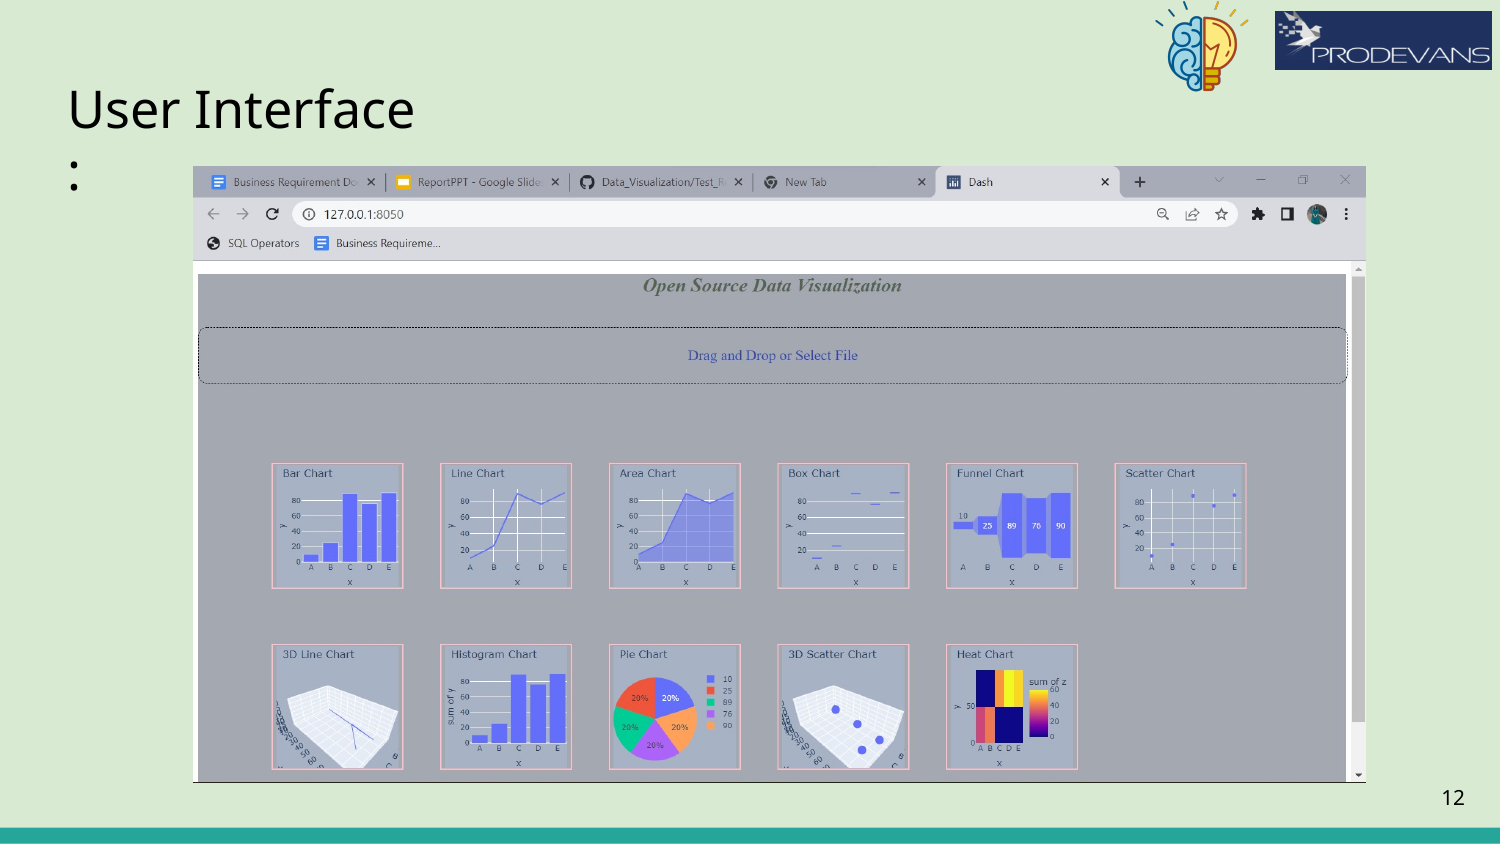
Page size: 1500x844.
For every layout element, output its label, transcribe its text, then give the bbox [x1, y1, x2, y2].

text_box User Interface : [52, 61, 434, 216]
slide_number ‹#› [1389, 764, 1480, 830]
picture [1274, 11, 1492, 71]
picture [192, 166, 1367, 784]
picture [1148, 1, 1254, 93]
